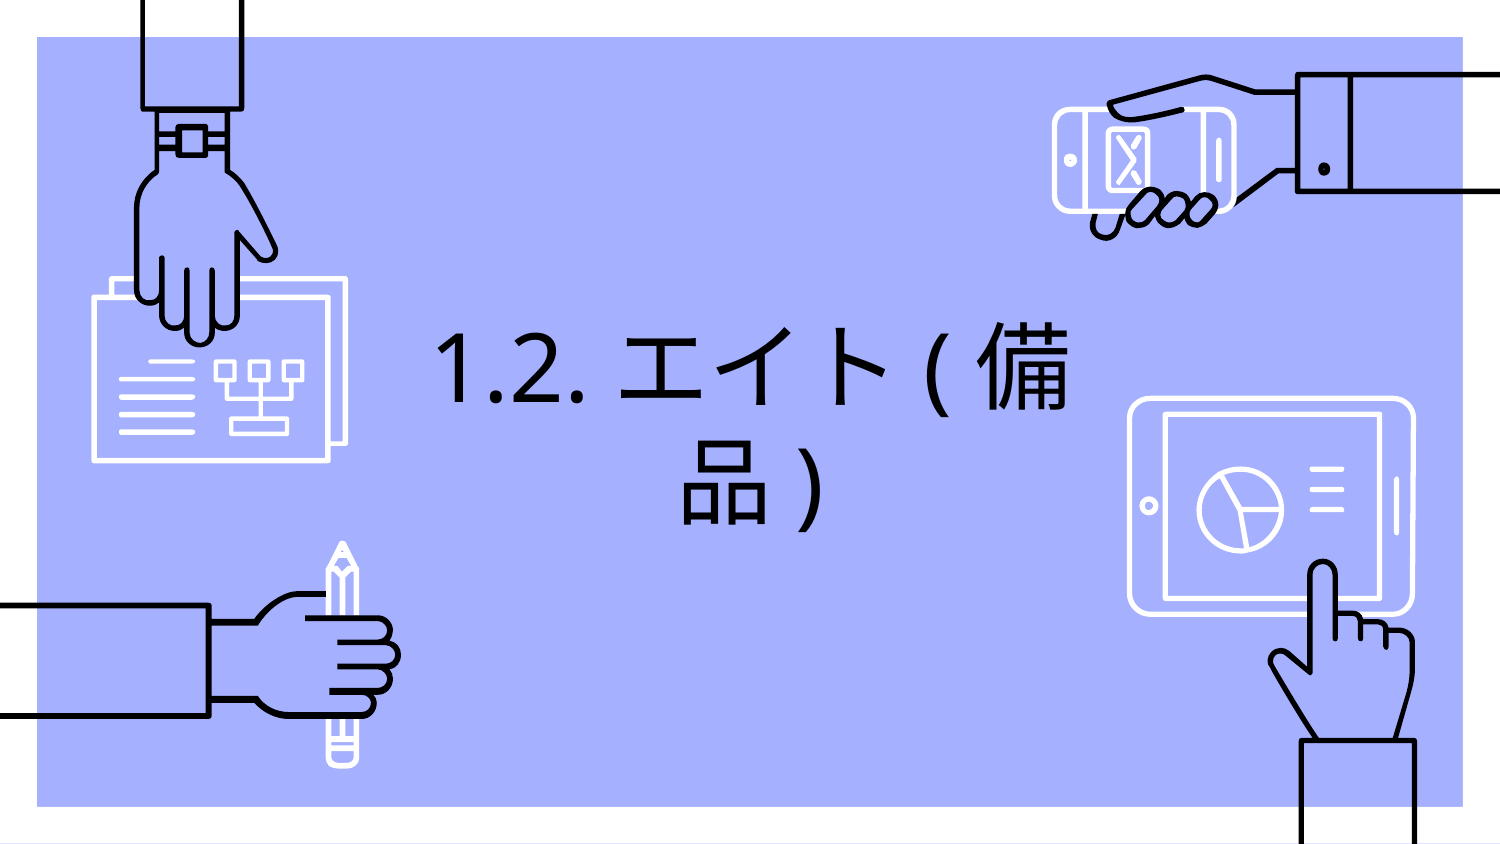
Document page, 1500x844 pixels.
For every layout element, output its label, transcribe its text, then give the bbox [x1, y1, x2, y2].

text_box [684, 517, 718, 524]
title 1.2.エイト(備品) [348, 326, 1152, 517]
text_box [729, 517, 764, 524]
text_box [799, 517, 814, 532]
